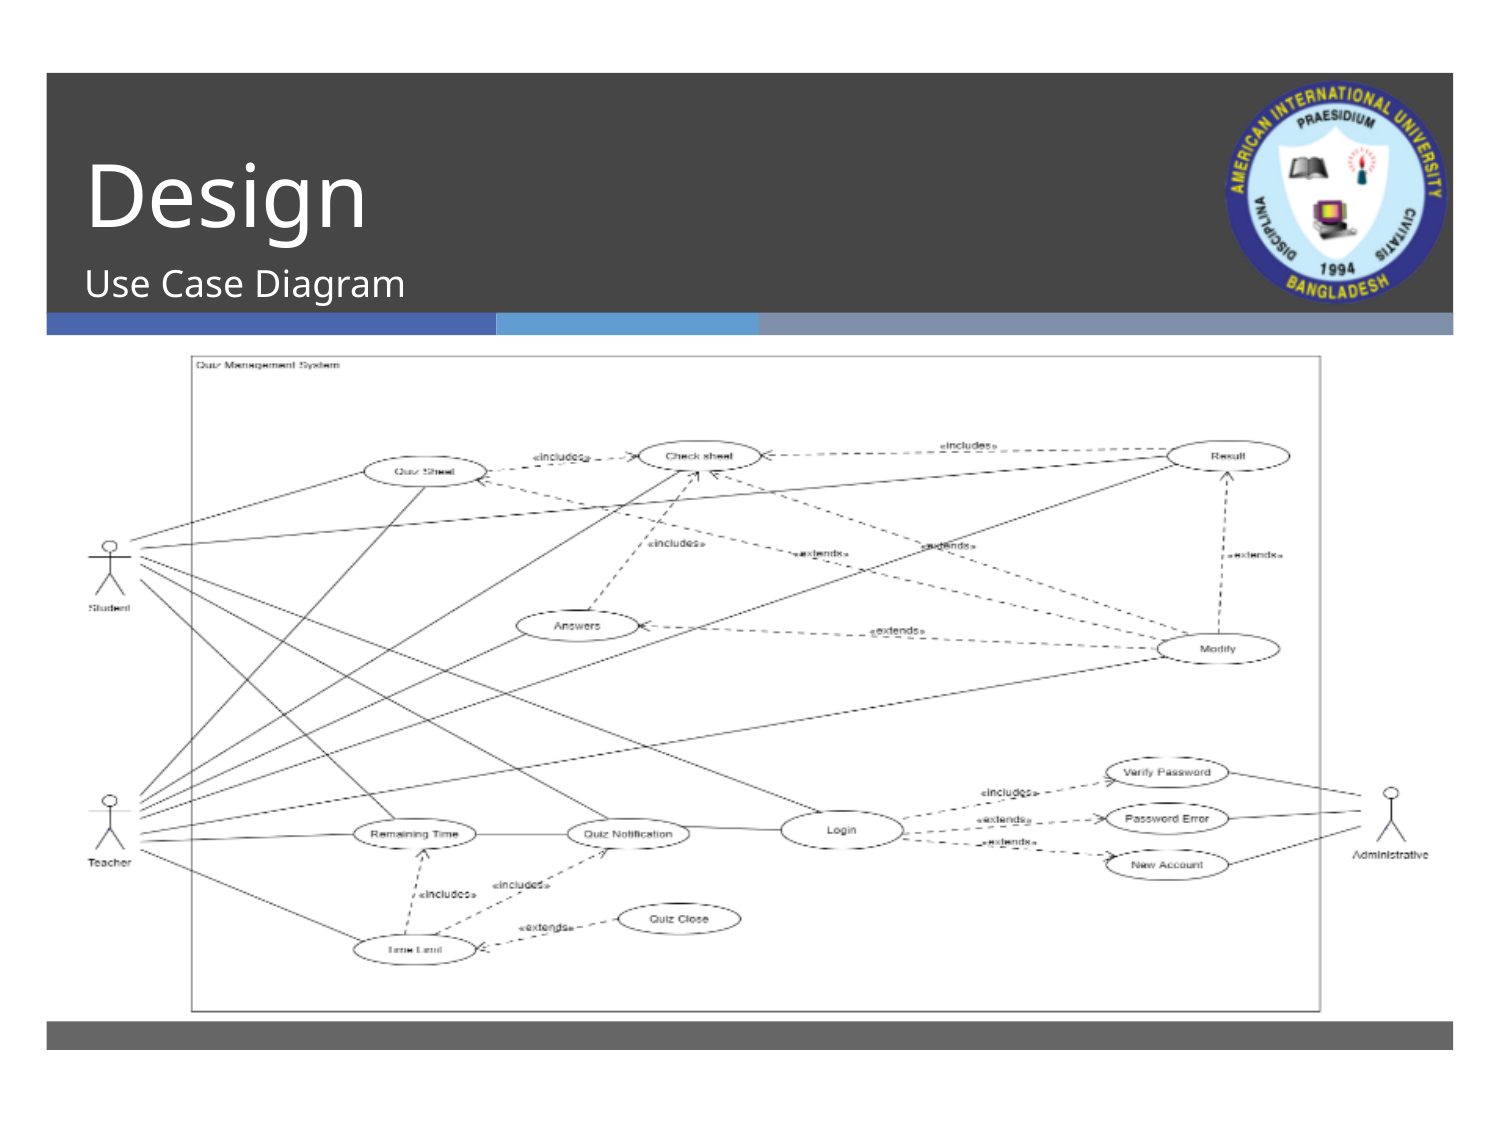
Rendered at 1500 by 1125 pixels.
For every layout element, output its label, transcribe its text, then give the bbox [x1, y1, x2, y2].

title Design [69, 73, 1351, 253]
picture [68, 347, 1453, 1019]
subtitle Use Case Diagram [69, 252, 1342, 332]
picture [1342, 75, 1454, 310]
